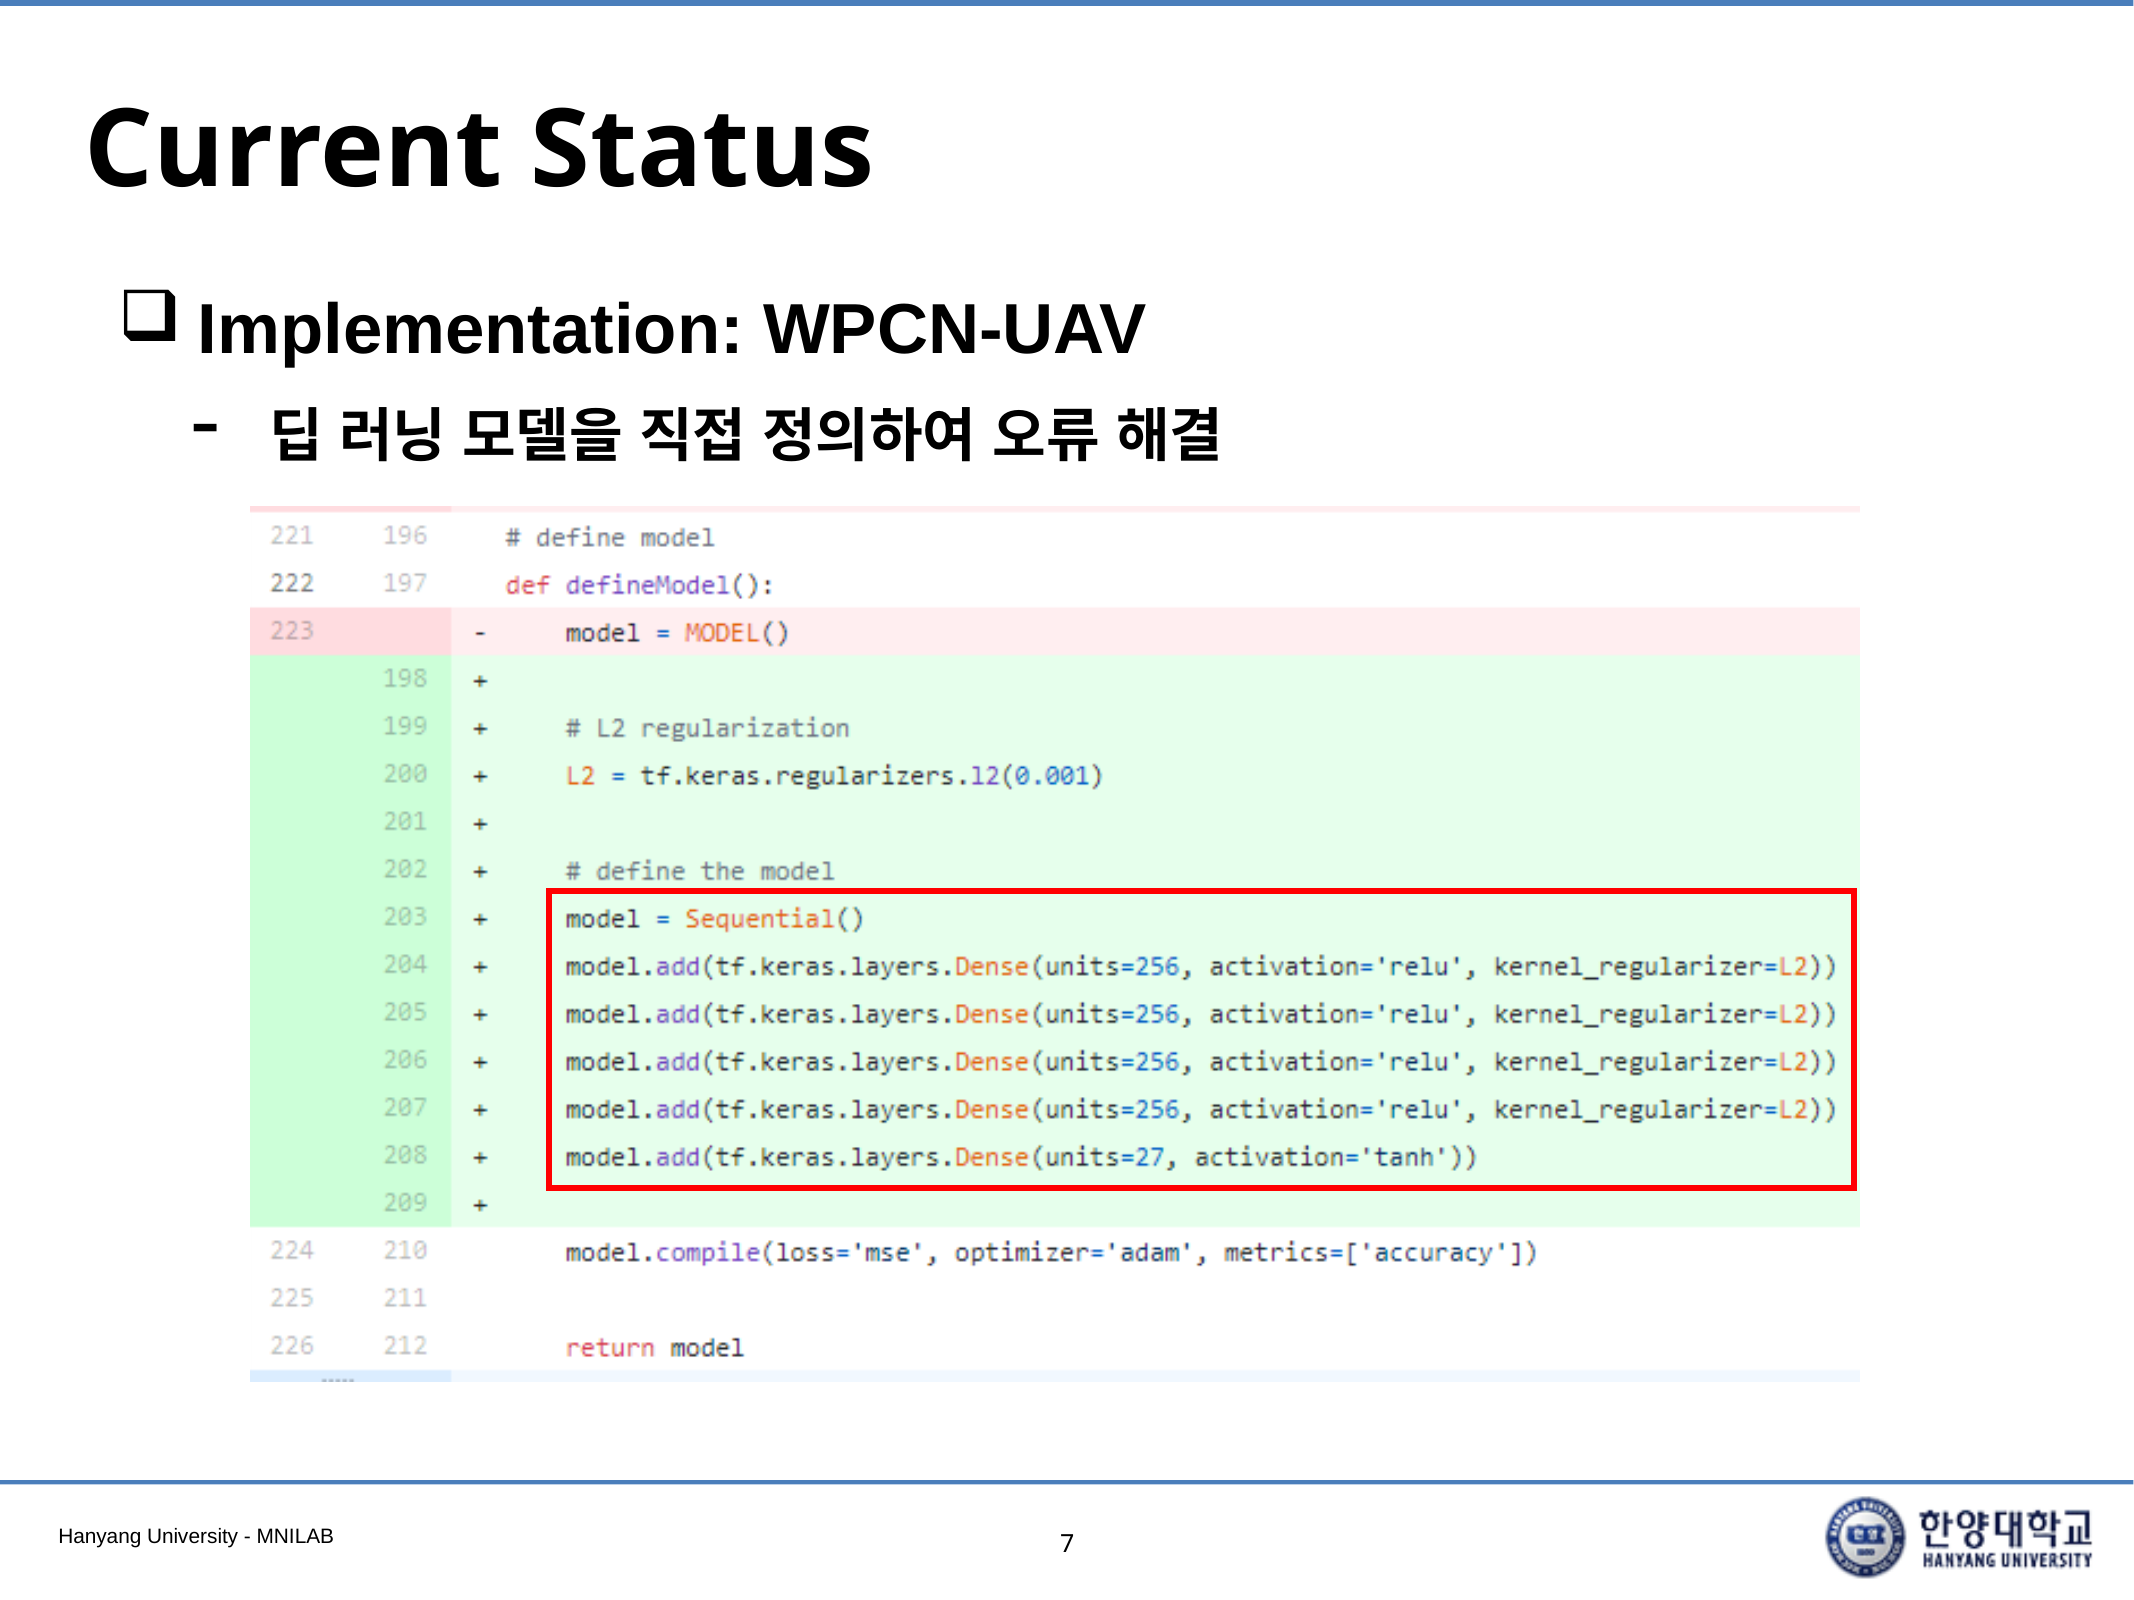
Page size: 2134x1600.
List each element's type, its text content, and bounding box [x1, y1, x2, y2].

title Current Status [75, 41, 2058, 245]
picture [250, 506, 1861, 1382]
picture [1797, 1495, 2128, 1581]
list Implementation: WPCN-UAV 딥 러닝 모델을 직접 정의하여 오류 해결 [109, 256, 2113, 508]
slide_number 7 [1037, 1518, 1098, 1567]
